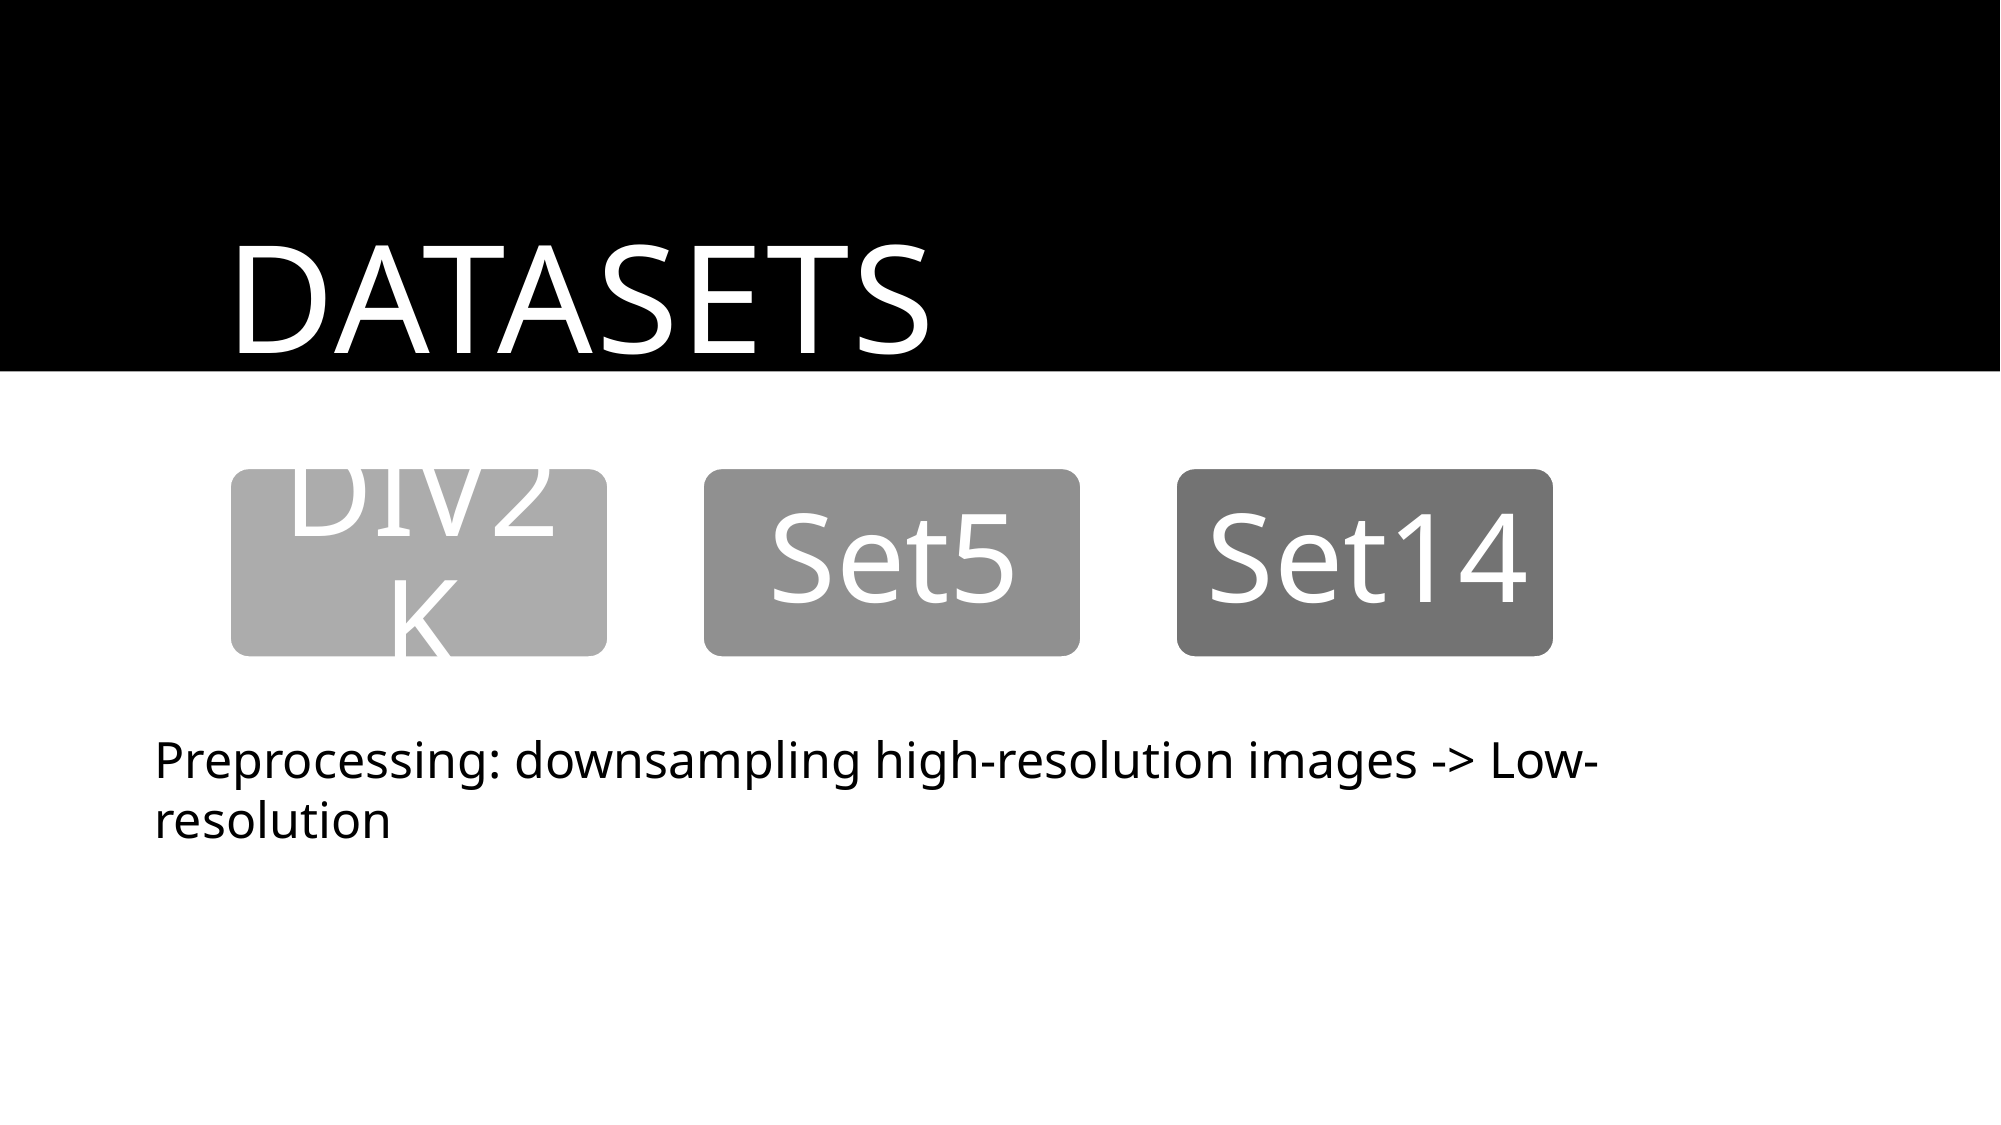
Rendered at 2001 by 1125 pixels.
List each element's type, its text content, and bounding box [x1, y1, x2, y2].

title Datasets [210, 172, 1536, 438]
text_box Preprocessing: downsampling high-resolution images -> Low-resolution [139, 721, 1786, 857]
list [229, 354, 1555, 772]
